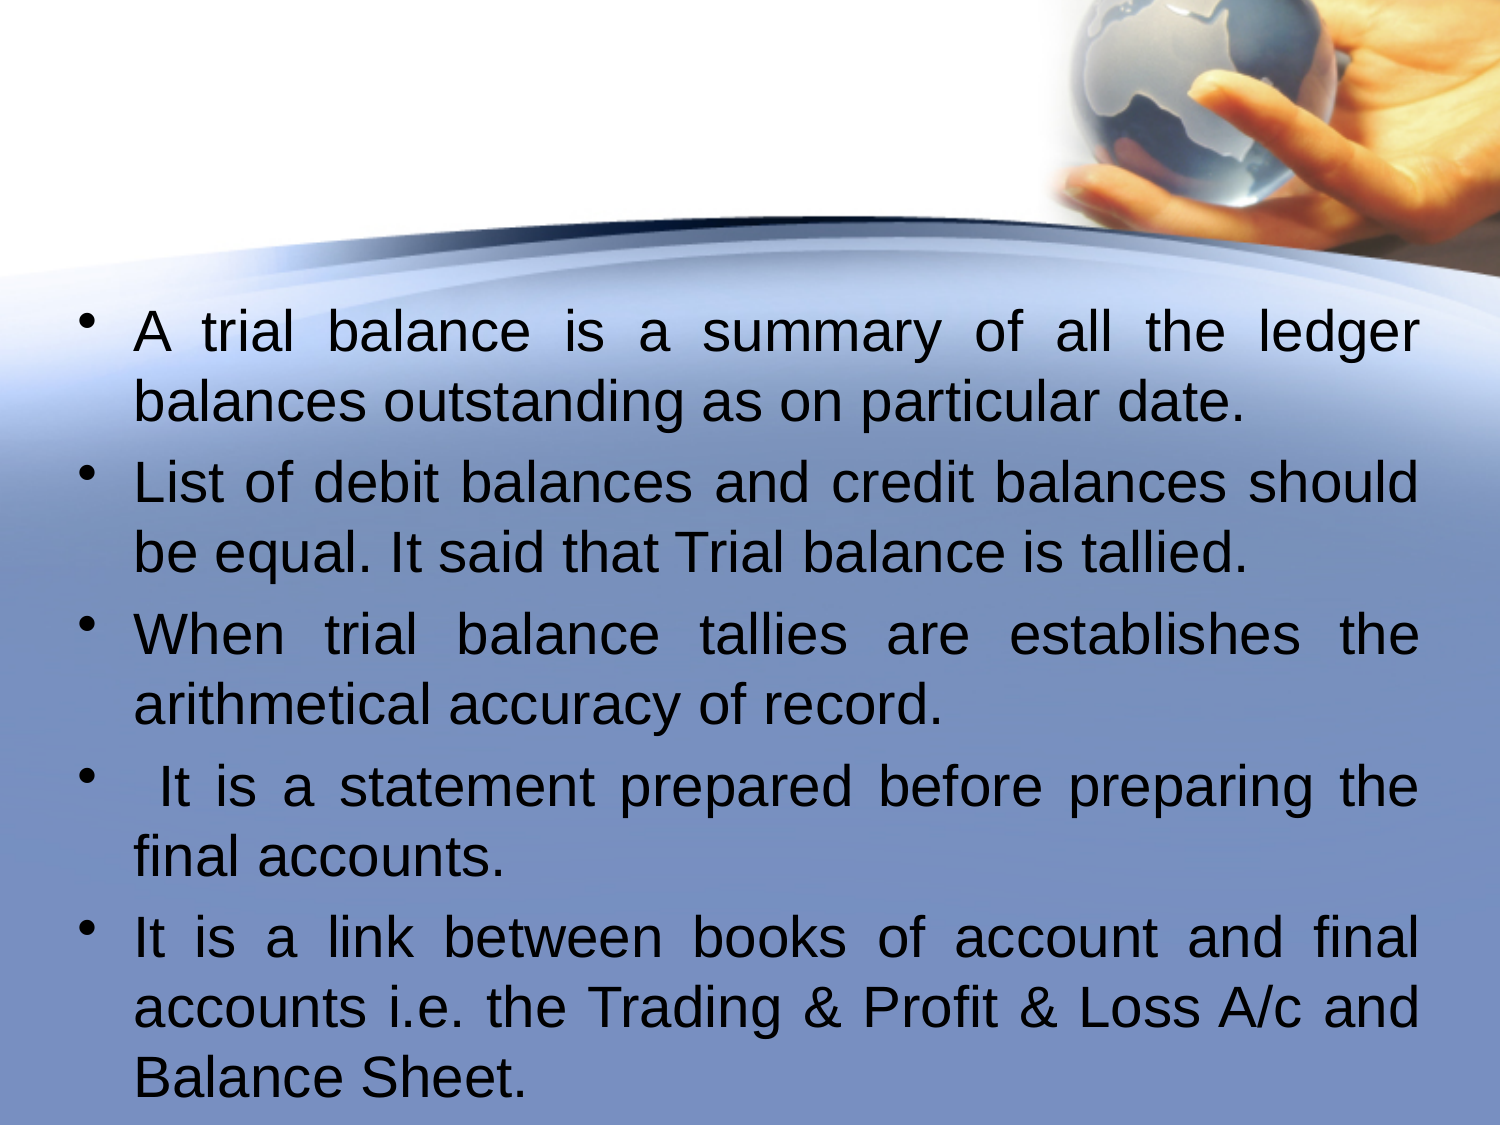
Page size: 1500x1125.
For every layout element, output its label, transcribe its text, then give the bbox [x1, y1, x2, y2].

list A trial balance is a summary of all the ledger balances outstanding as on particular date. List of debit balances and credit balances should be equal. It said that Trial balance is tallied. When trial balance tallies are establishes the arithmetical accuracy of record. It is a statement prepared before preparing the final accounts. It is a link between books of account and final accounts i.e. the Trading & Profit & Loss A/c and Balance Sheet. [62, 285, 1438, 1023]
picture [0, 0, 1500, 1125]
